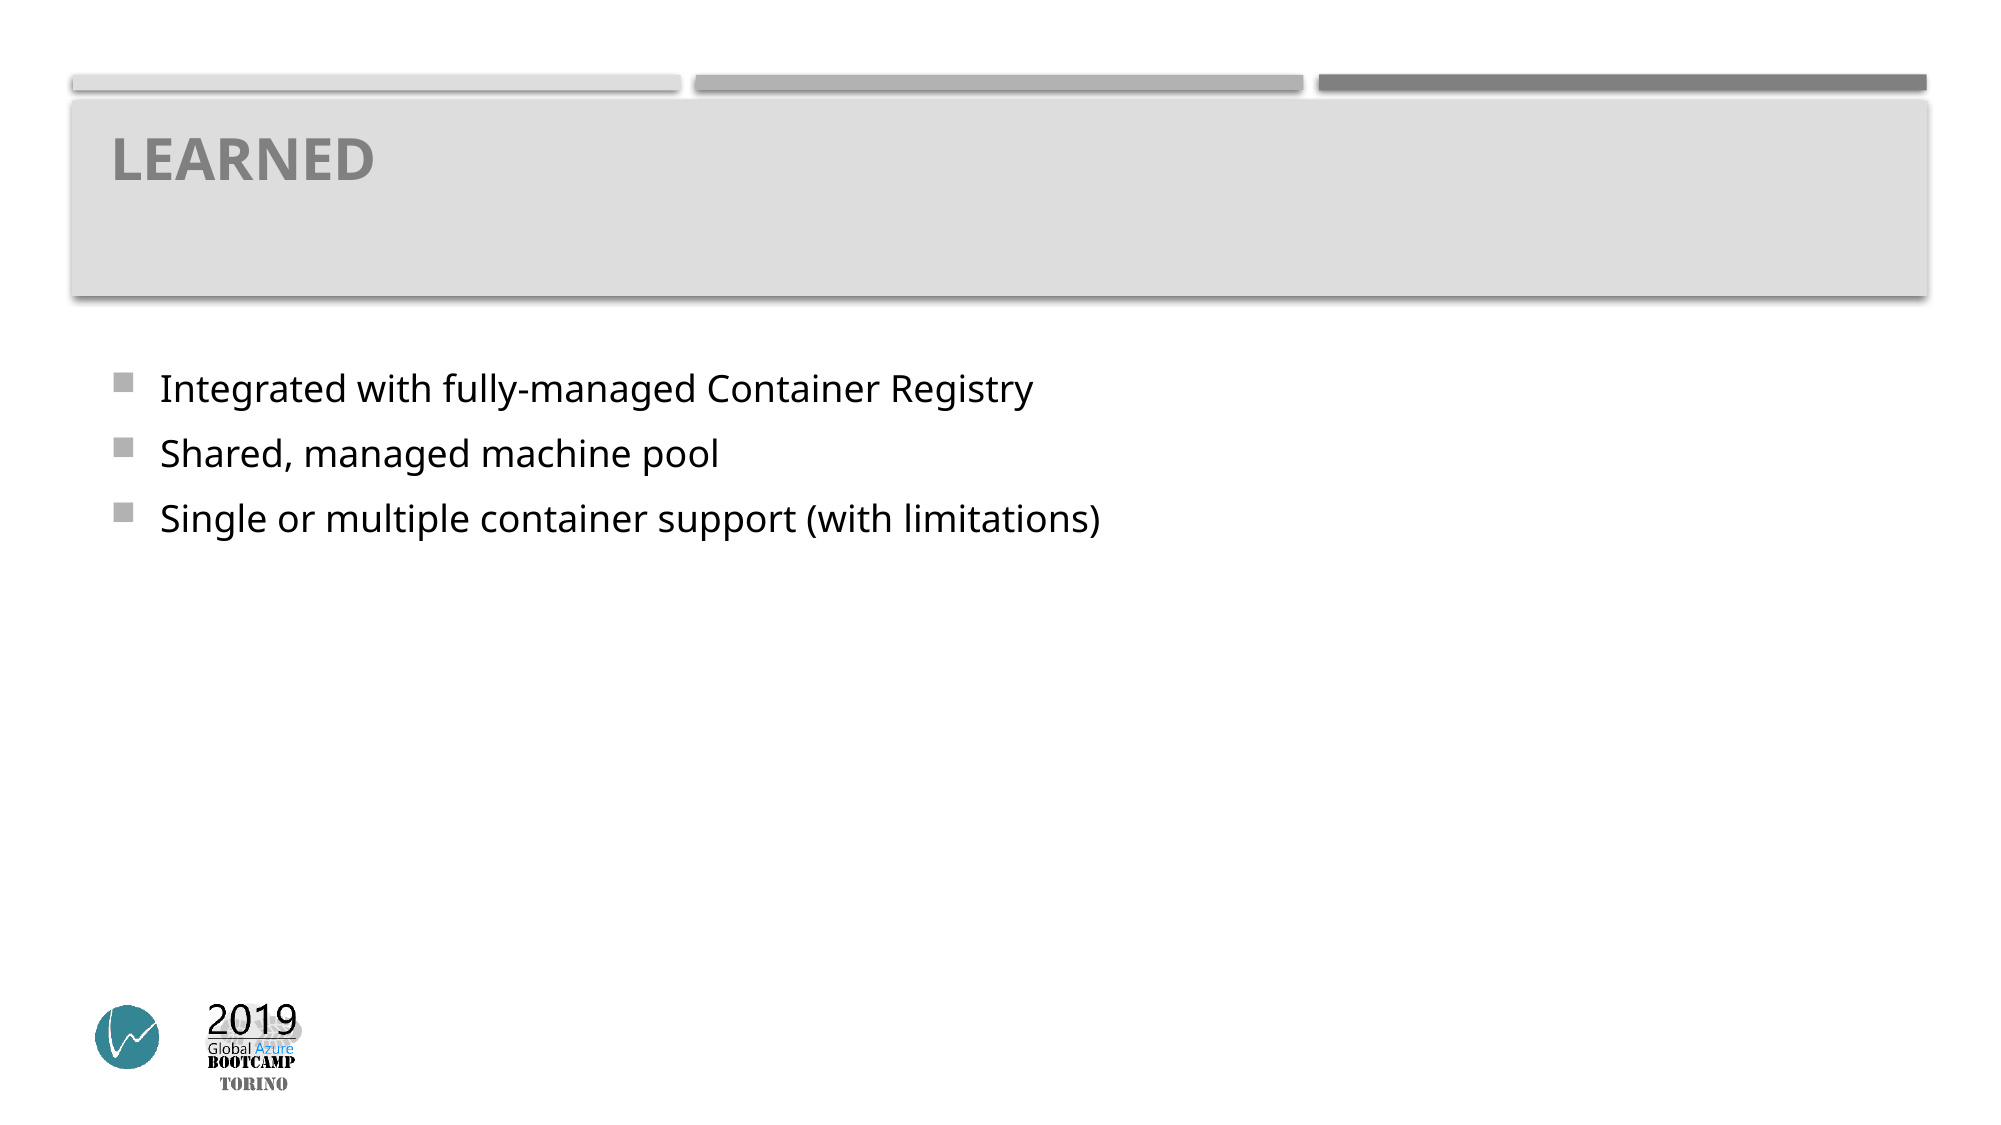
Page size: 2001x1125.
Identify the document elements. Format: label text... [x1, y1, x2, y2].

title Learned [95, 115, 1905, 282]
picture [205, 997, 302, 1097]
picture [95, 1005, 159, 1069]
list Integrated with fully-managed Container Registry Shared, managed machine pool Single or multiple container support (with limitations) [95, 357, 1905, 962]
